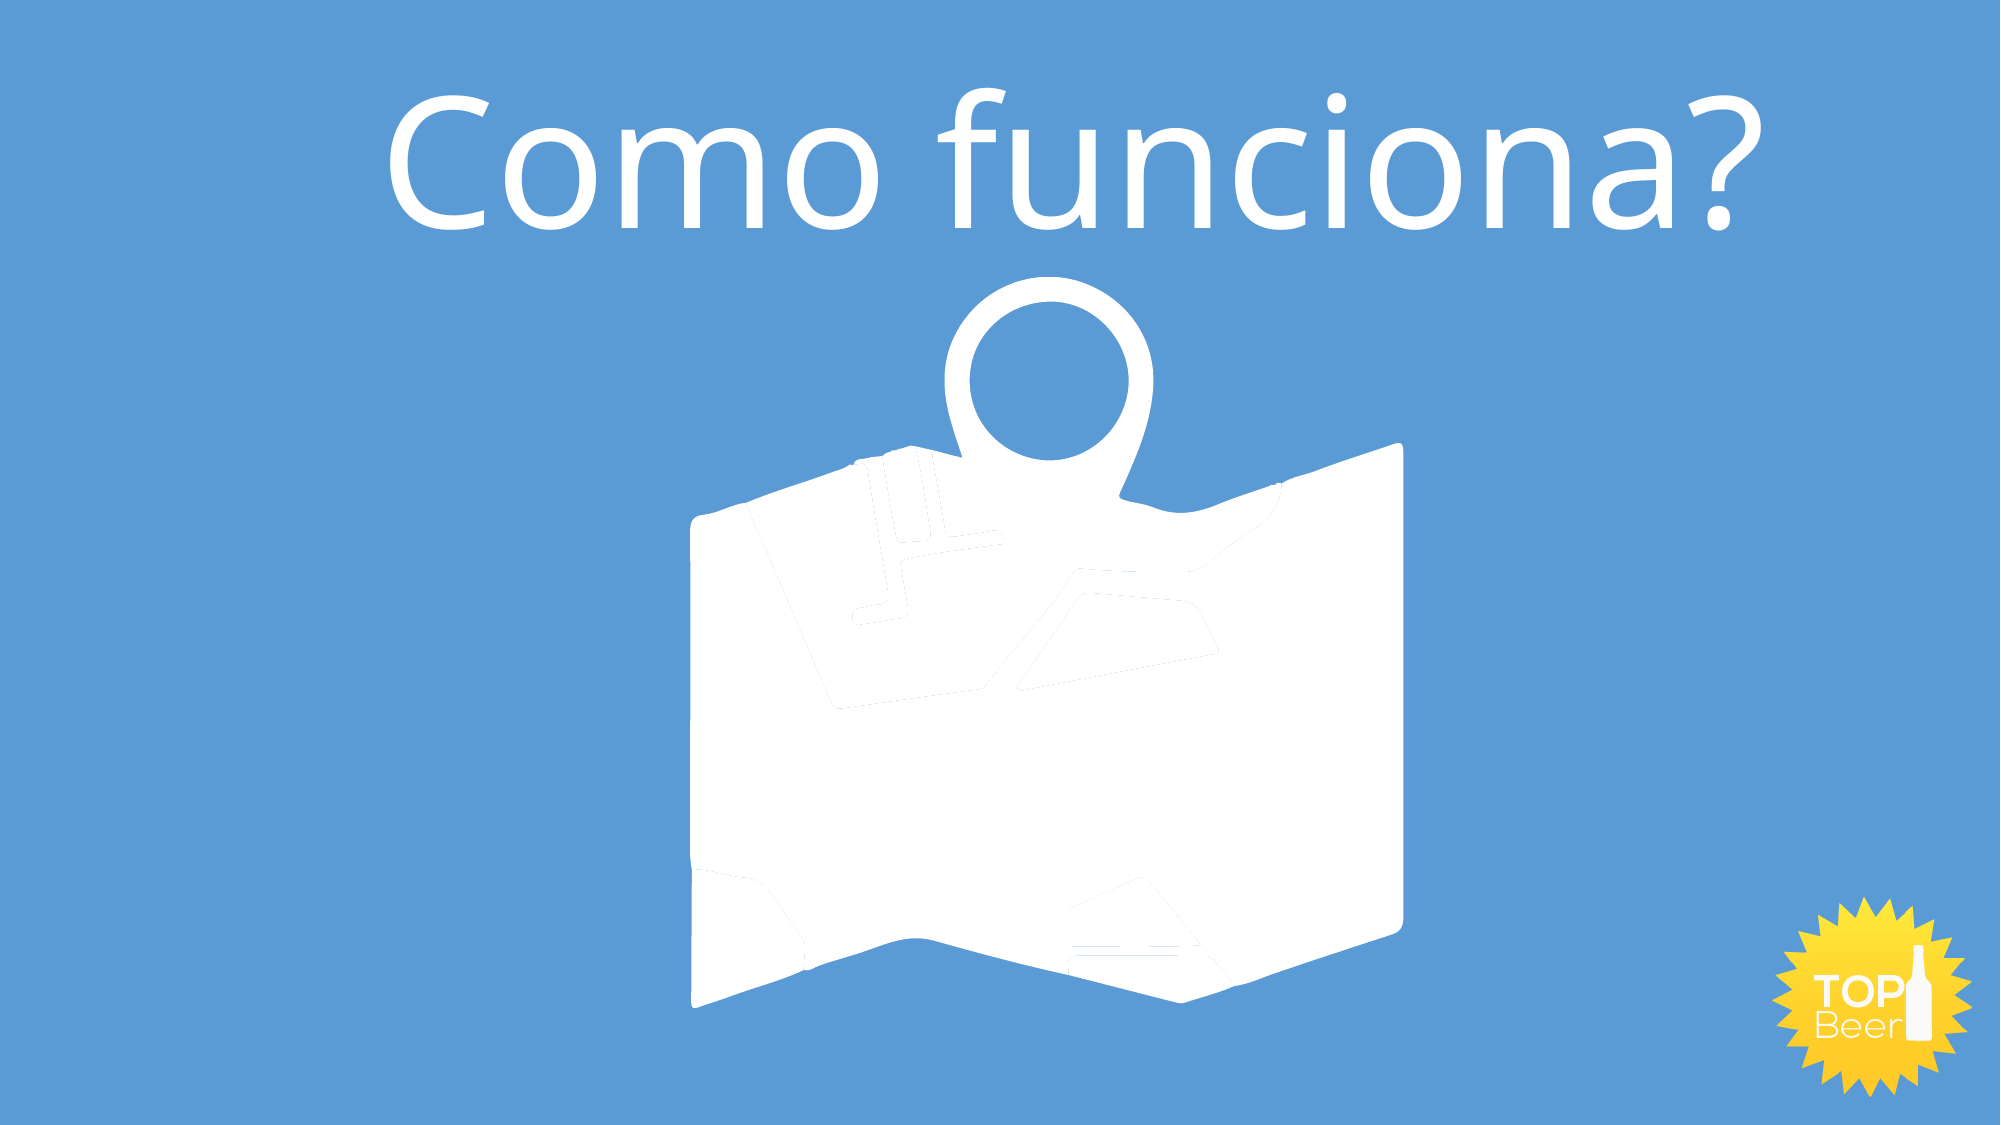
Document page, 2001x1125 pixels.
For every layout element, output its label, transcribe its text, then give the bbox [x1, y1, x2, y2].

title Como funciona? [211, 60, 1936, 278]
picture [1772, 896, 1972, 1097]
picture [690, 277, 1404, 1010]
